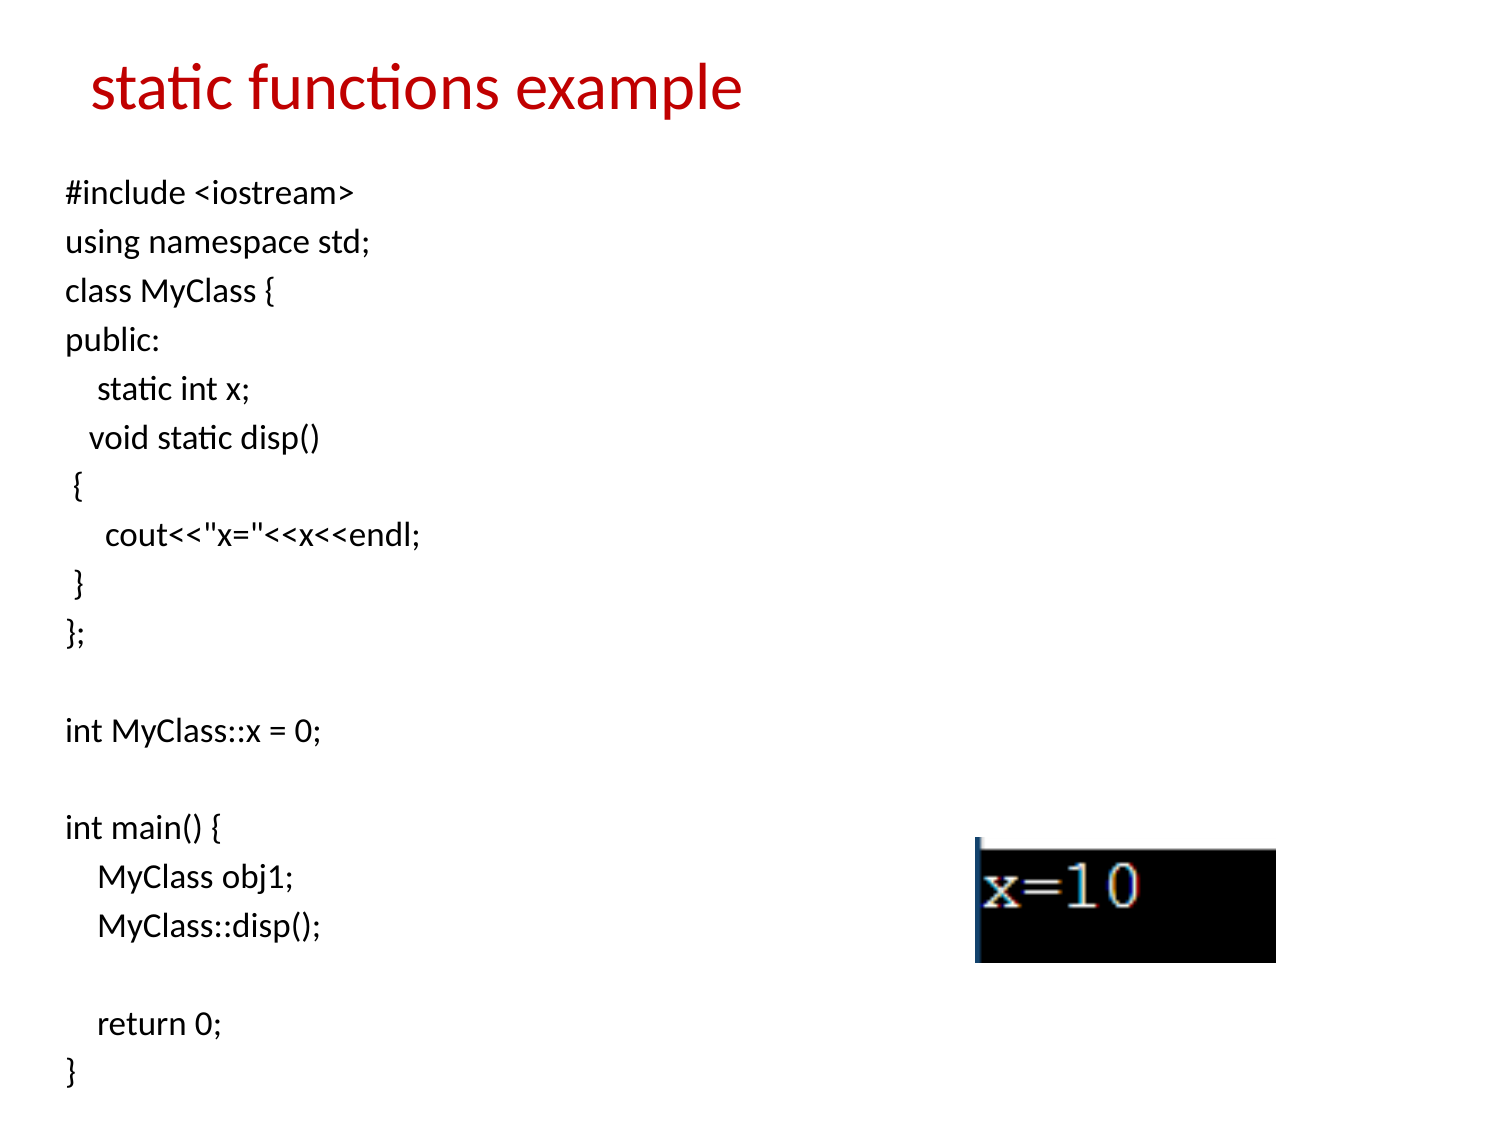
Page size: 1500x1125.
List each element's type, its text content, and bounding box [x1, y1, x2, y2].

list #include <iostream> using namespace std; class MyClass { public: static int x; void static disp() { cout<<"x="<<x<<endl; } }; int MyClass::x = 0; int main() { MyClass obj1; MyClass::disp(); return 0; } [50, 162, 738, 1100]
title static functions example [75, 45, 1425, 121]
picture [974, 837, 1276, 963]
